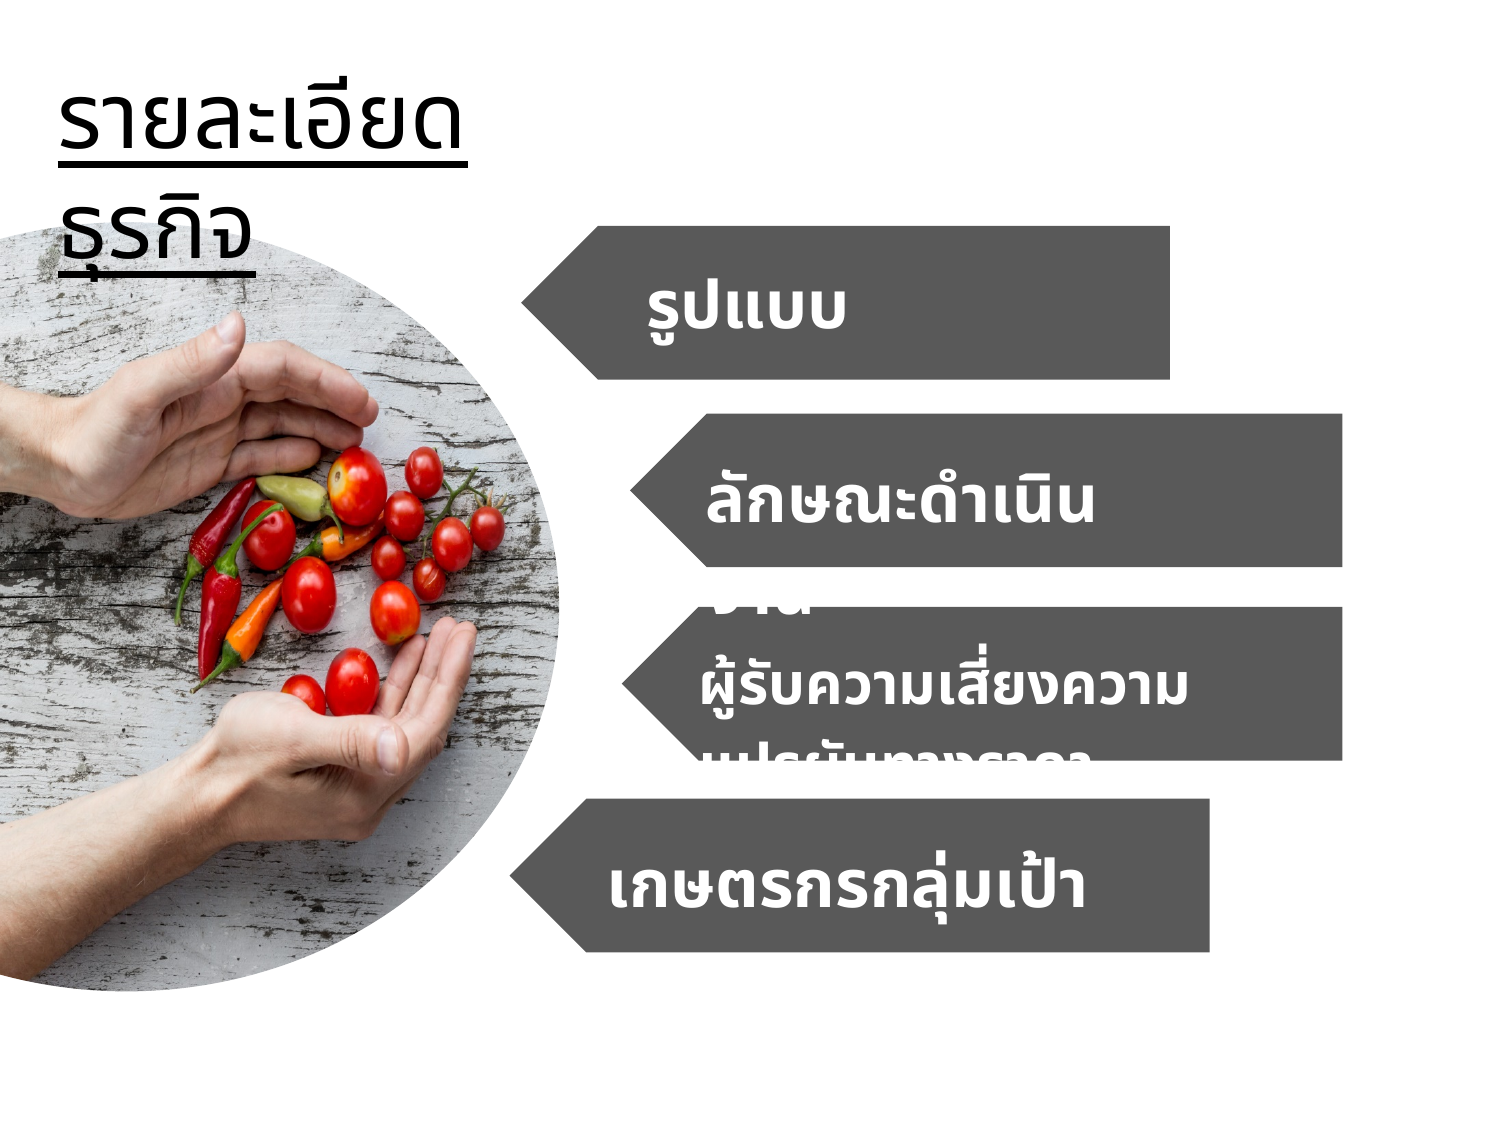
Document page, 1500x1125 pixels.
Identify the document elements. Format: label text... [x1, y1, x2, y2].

text_box ลักษณะดำเนินงาน [690, 436, 1138, 635]
text_box เกษตรกรกลุ่มเป้าหมาย [591, 821, 1183, 1021]
text_box [0, 227, 562, 994]
text_box [1138, 604, 1345, 763]
text_box [619, 612, 690, 748]
text_box [519, 223, 1172, 382]
text_box [507, 796, 1212, 955]
text_box [627, 411, 1345, 570]
text_box รูปแบบ [631, 254, 882, 350]
text_box รายละเอียดธุรกิจ [42, 49, 622, 285]
text_box ผู้รับความเสี่ยงความแปรผันทางราคา [683, 628, 1295, 805]
